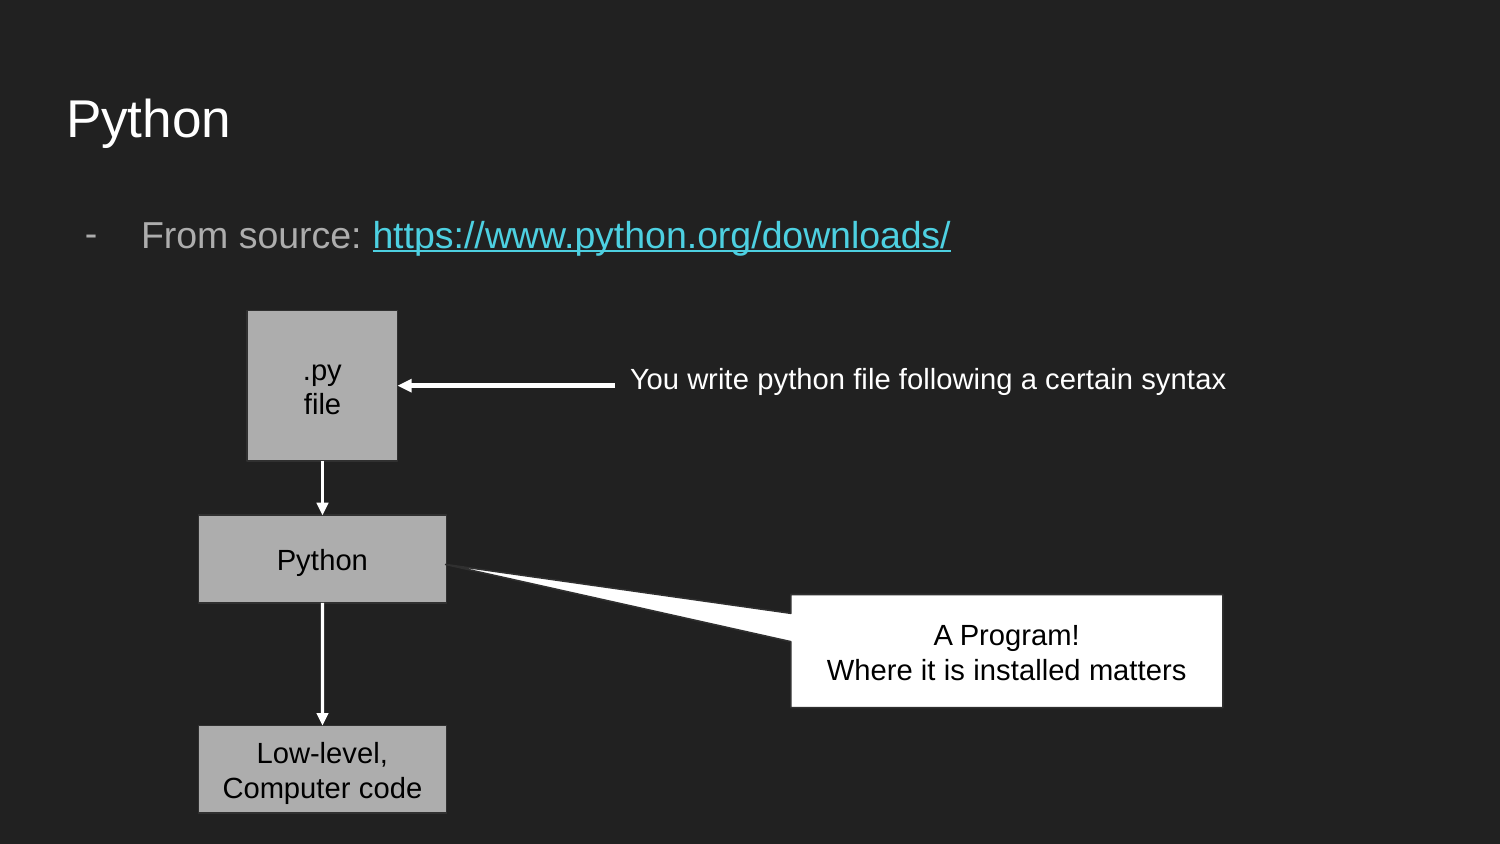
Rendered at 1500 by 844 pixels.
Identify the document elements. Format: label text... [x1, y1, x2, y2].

text_box .py file [247, 310, 398, 461]
title Python [51, 69, 1449, 164]
text_box Python [198, 515, 447, 603]
text_box Low-level, Computer code [198, 725, 447, 814]
text_box You write python file following a certain syntax [615, 345, 1309, 427]
list From source: https://www.python.org/downloads/ [51, 189, 1449, 297]
text_box A Program! Where it is installed matters [445, 564, 1223, 708]
